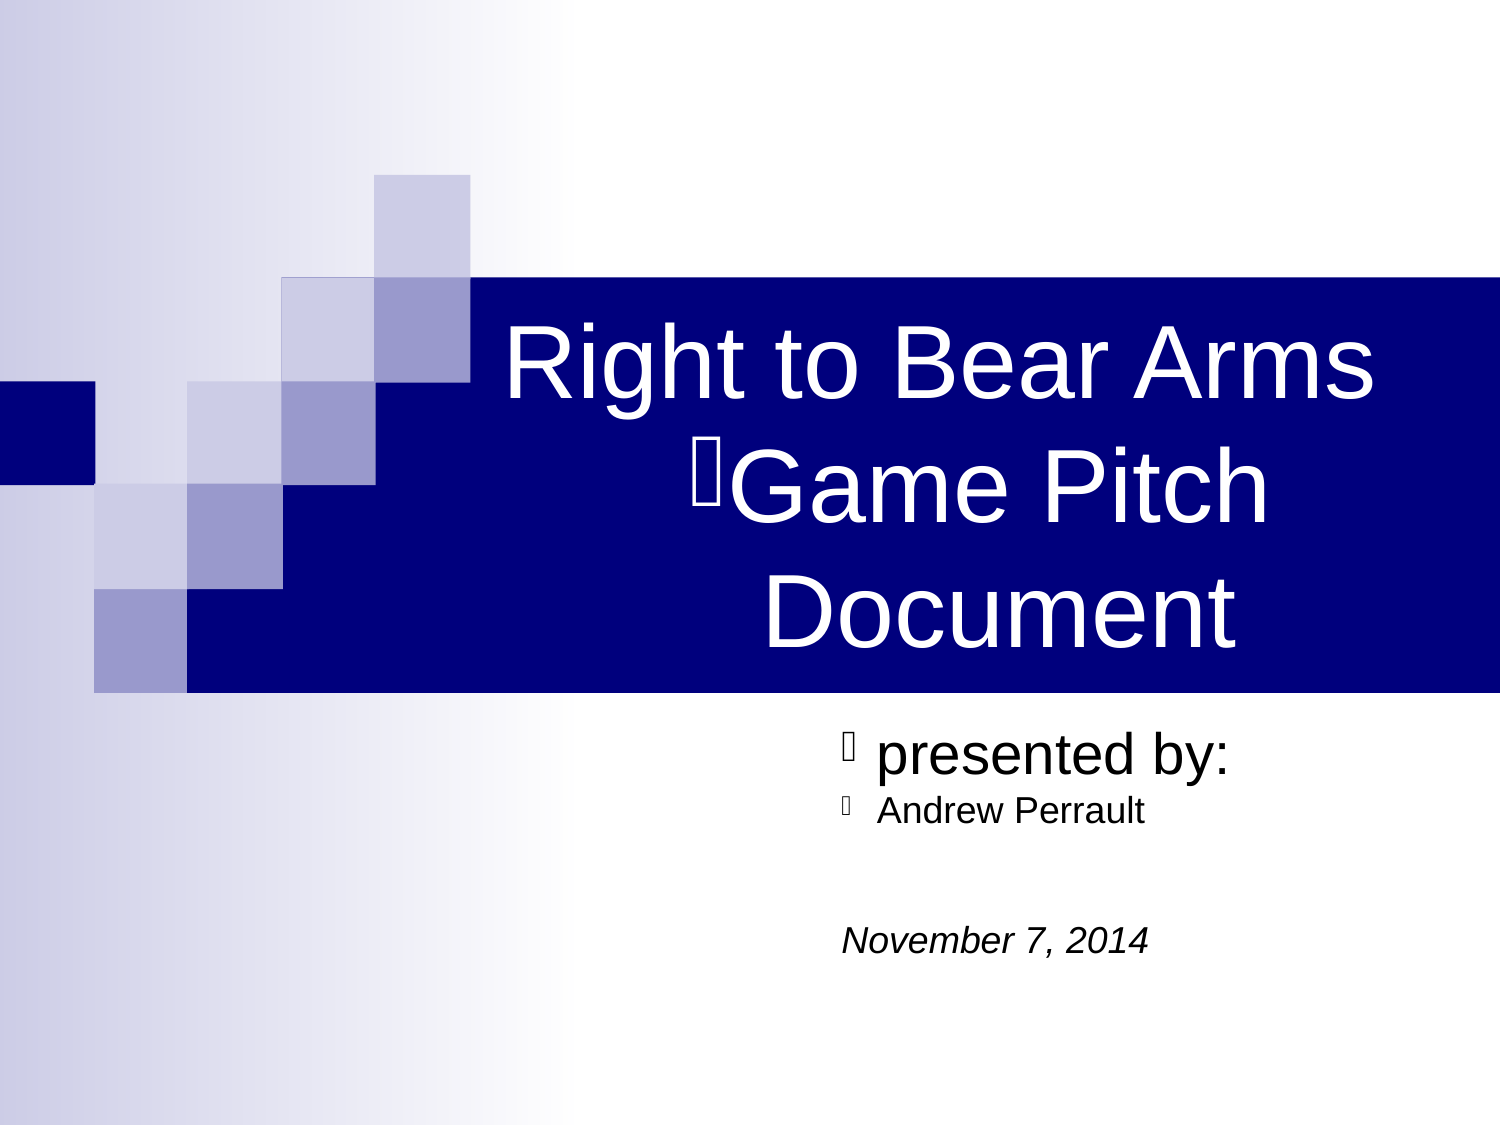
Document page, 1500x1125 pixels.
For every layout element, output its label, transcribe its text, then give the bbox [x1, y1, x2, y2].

text_box Right to Bear Arms Game Pitch Document [487, 286, 1475, 677]
text_box November 7, 2014 [826, 908, 1370, 969]
text_box presented by: Andrew Perrault [826, 708, 1382, 997]
